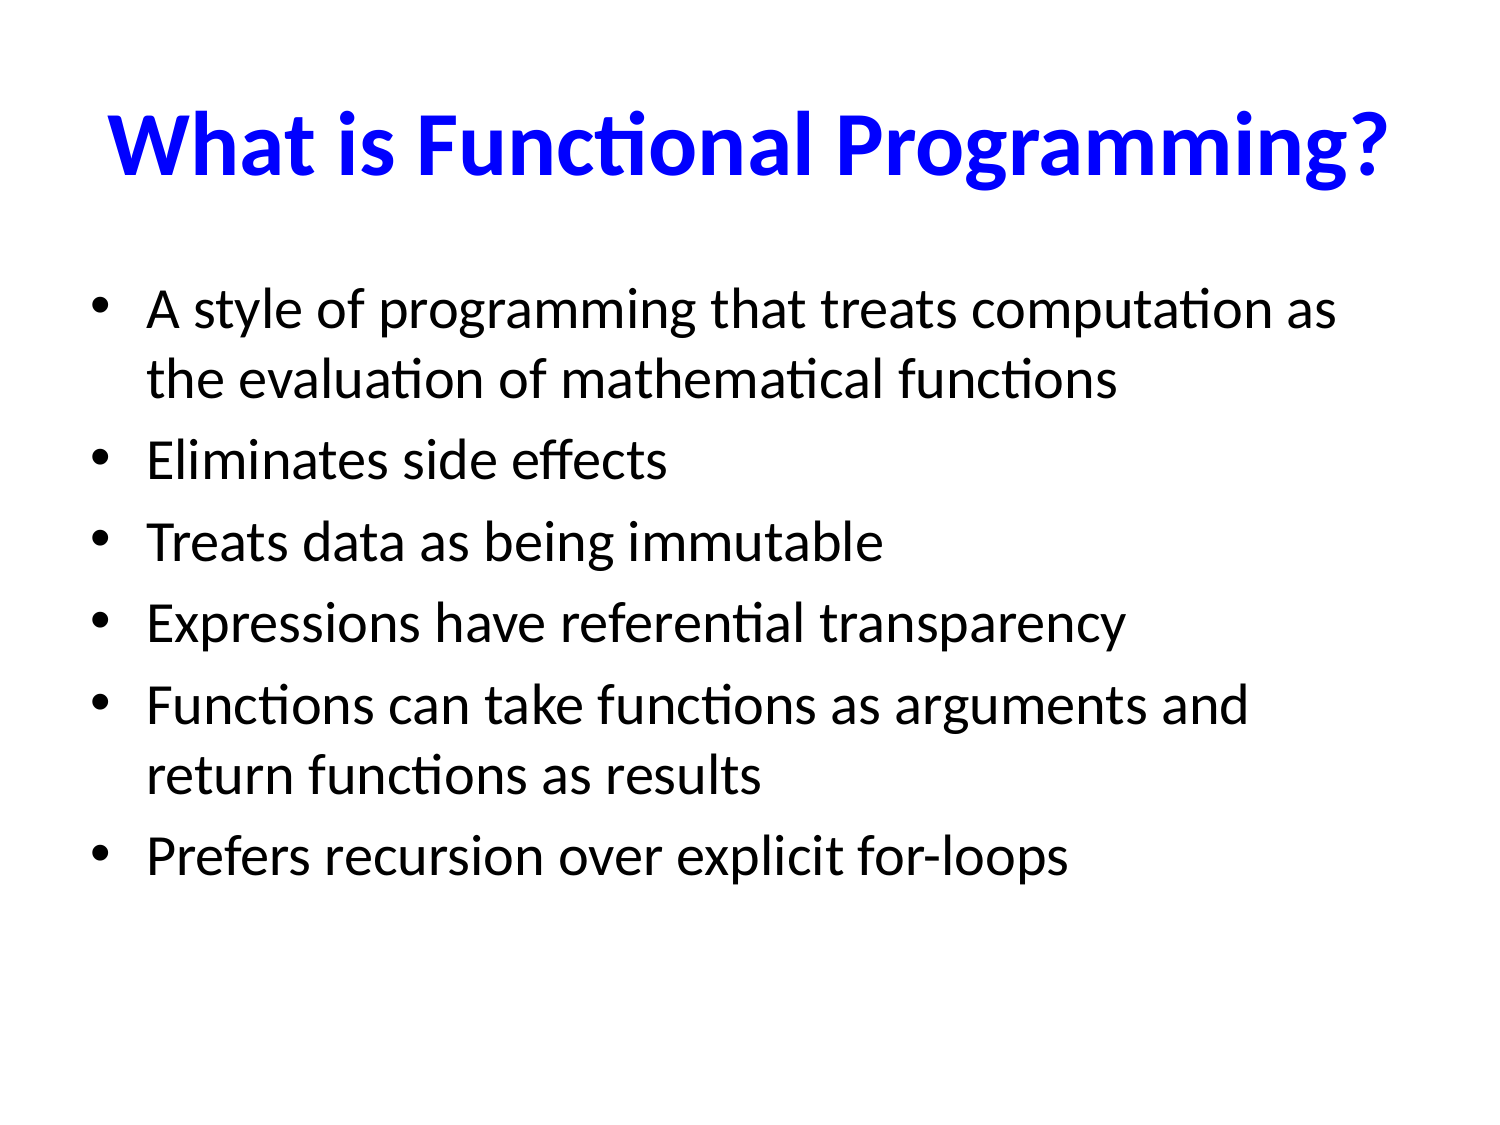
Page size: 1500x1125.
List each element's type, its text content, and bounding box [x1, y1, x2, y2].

title What is Functional Programming? [75, 45, 1425, 233]
list A style of programming that treats computation as the evaluation of mathematical functions Eliminates side effects Treats data as being immutable Expressions have referential transparency Functions can take functions as arguments and return functions as results Prefers recursion over explicit for-loops [75, 262, 1425, 1005]
